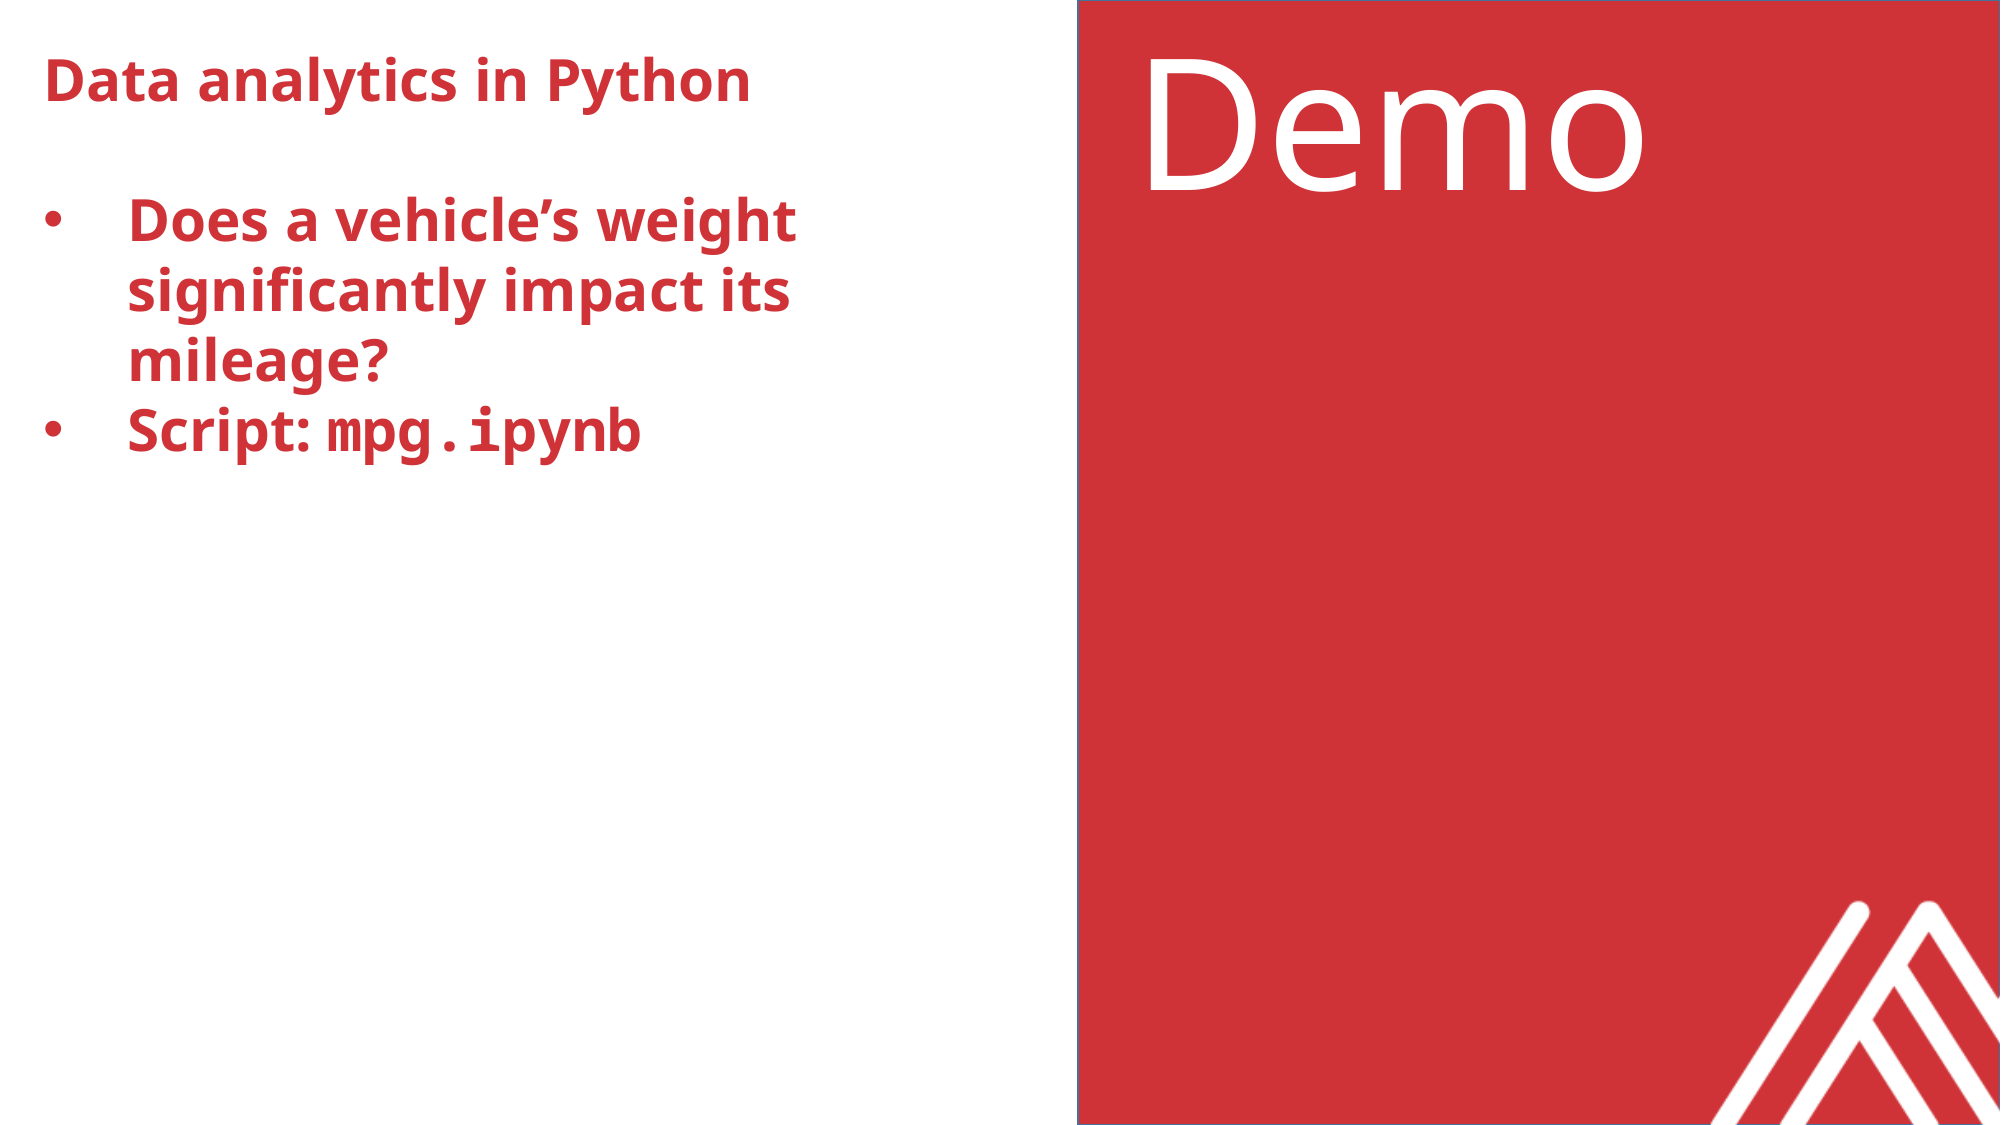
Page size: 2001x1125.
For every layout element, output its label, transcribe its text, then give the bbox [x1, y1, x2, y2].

text_box [1077, 0, 2000, 1125]
text_box Demo [1118, 0, 1795, 235]
picture [1703, 825, 2000, 1125]
text_box Data analytics in Python Does a vehicle’s weight significantly impact its mileage? Script: mpg.ipynb [28, 36, 1003, 471]
